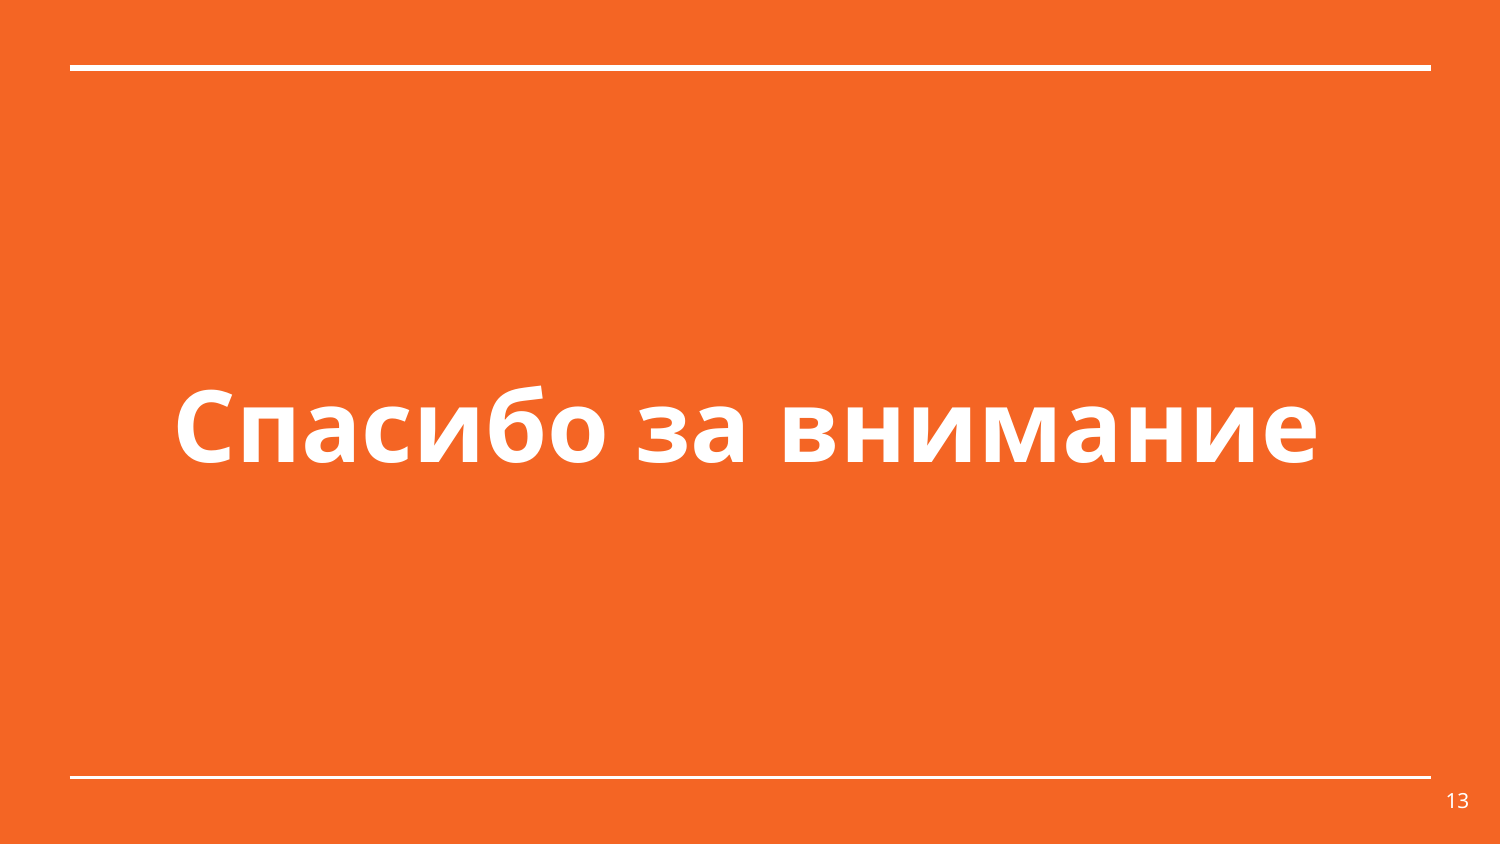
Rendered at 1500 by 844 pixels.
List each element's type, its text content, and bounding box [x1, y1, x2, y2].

slide_number ‹#› [1394, 769, 1484, 834]
title Спасибо за внимание [66, 296, 1428, 550]
